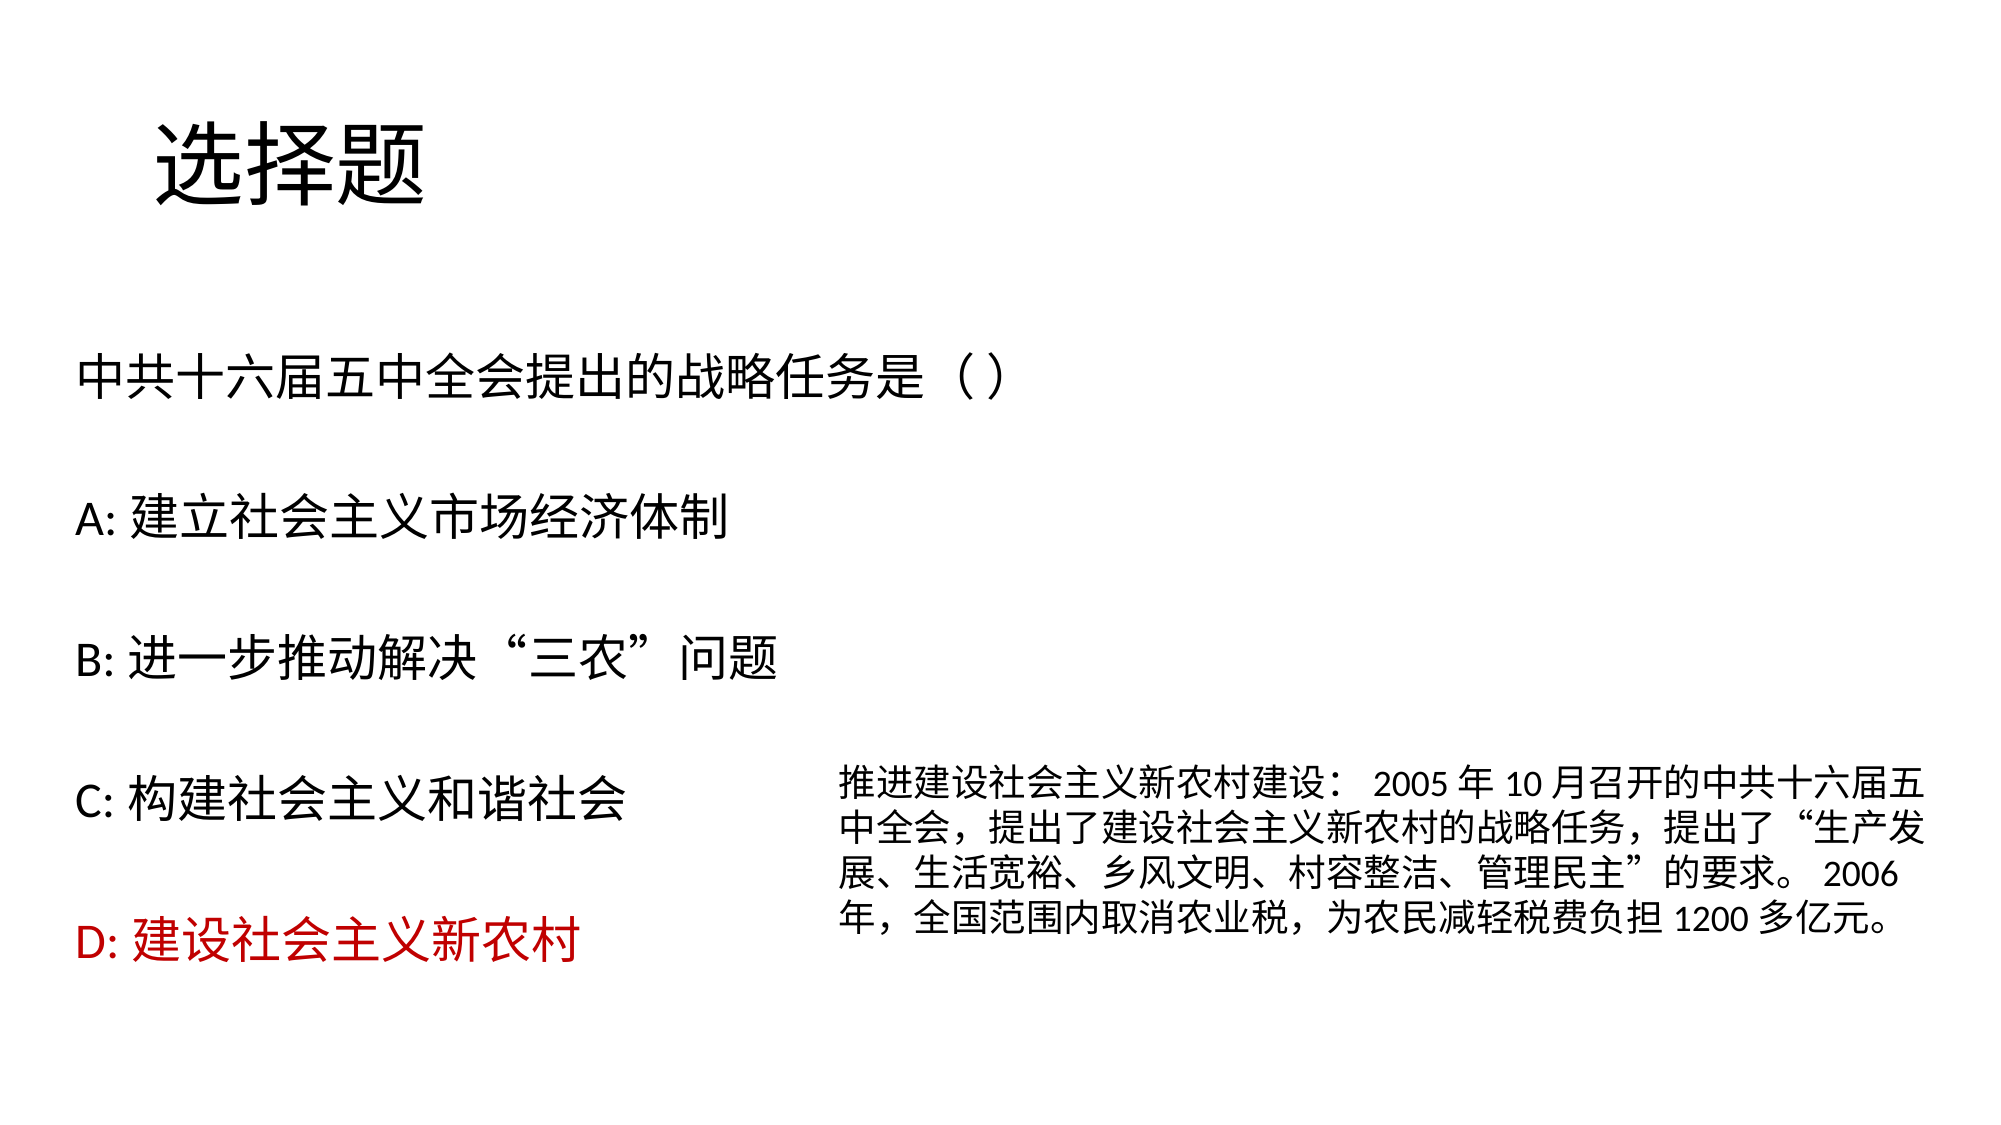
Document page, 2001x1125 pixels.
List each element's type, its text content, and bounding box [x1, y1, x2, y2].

text_box 推进建设社会主义新农村建设：2005年10月召开的中共十六届五中全会，提出了建设社会主义新农村的战略任务，提出了“生产发展、生活宽裕、乡风文明、村容整洁、管理民主”的要求。2006年，全国范围内取消农业税，为农民减轻税费负担1200多亿元。 [824, 706, 1959, 947]
title 选择题 [137, 59, 1863, 277]
list 中共十六届五中全会提出的战略任务是（ ） A:建立社会主义市场经济体制 B:进一步推动解决“三农”问题 C:构建社会主义和谐社会 D:建设社会主义新农村 [60, 277, 2000, 998]
